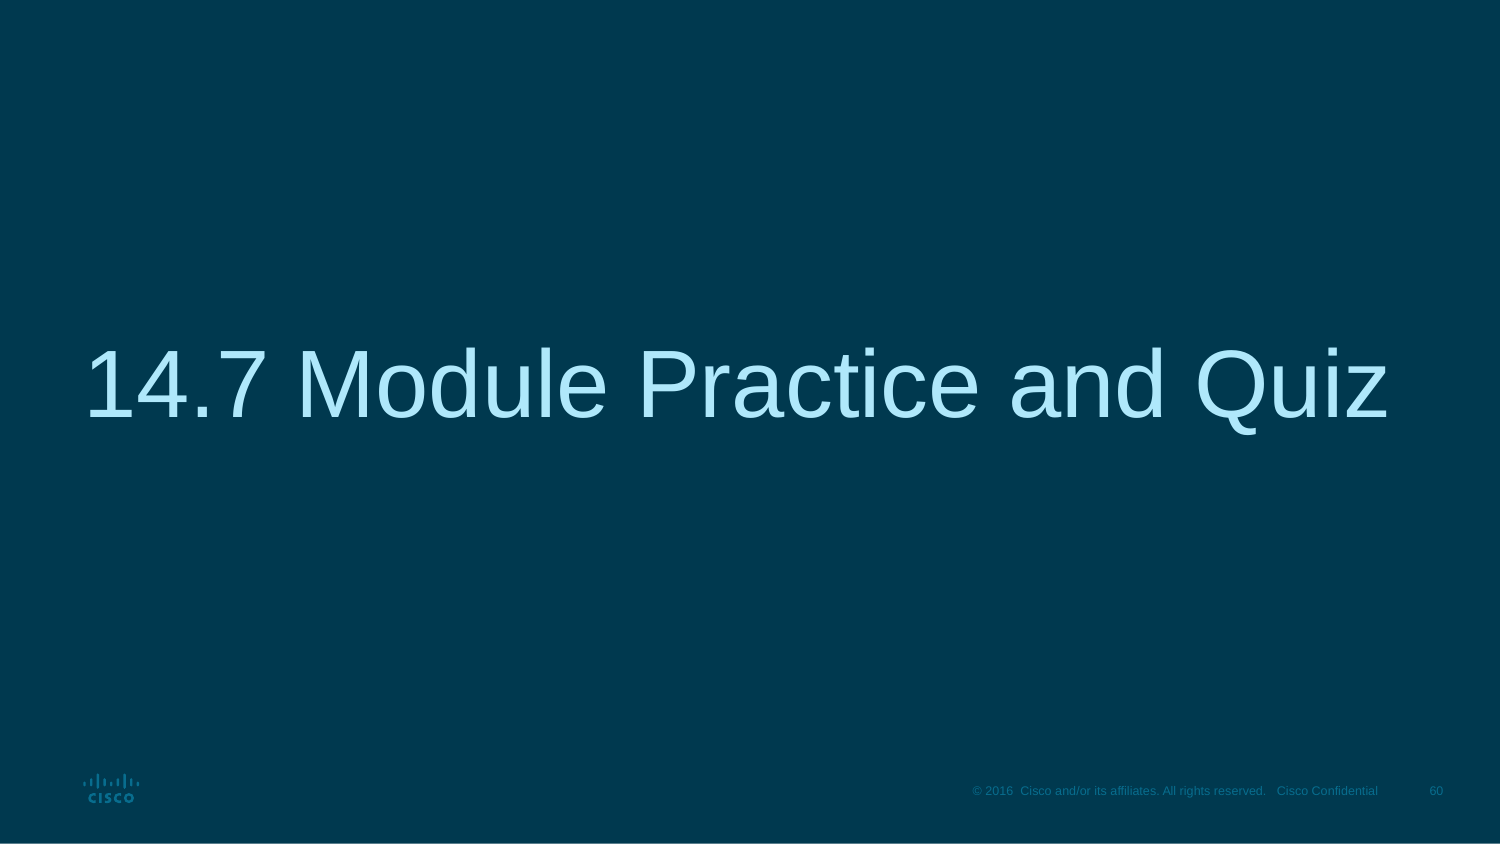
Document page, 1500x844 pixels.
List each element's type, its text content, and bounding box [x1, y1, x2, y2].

title 14.7 Module Practice and Quiz [68, 286, 1427, 446]
